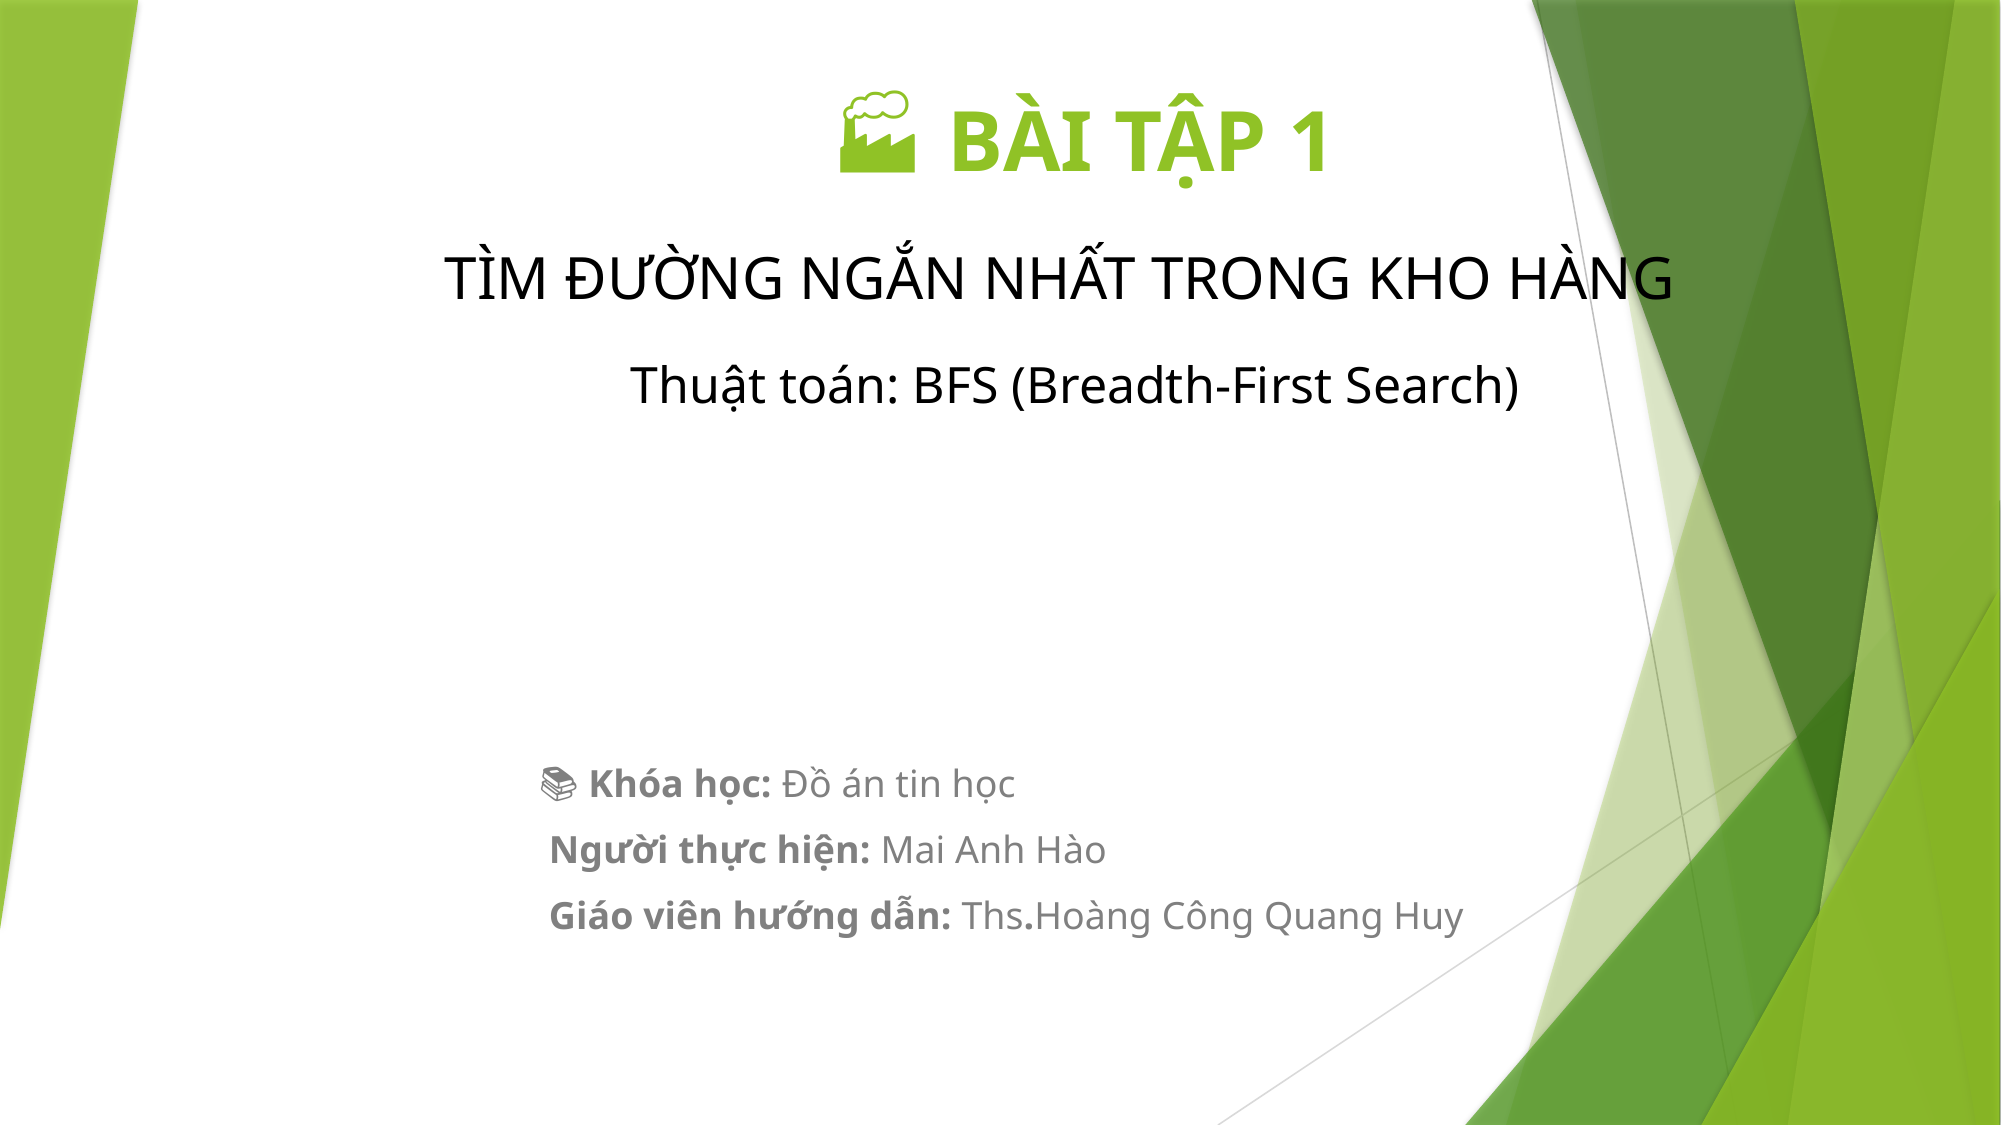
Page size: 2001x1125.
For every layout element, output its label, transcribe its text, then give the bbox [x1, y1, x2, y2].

title 🏭 BÀI TẬP 1 [617, 9, 1352, 197]
text_box Thuật toán: BFS (Breadth-First Search) [442, 353, 1708, 440]
subtitle 📚 Khóa học: Đồ án tin học 👨‍🎓 Người thực hiện: Mai Anh Hào 👨‍🏫 Giáo viên hướng dẫn: Ths.Hoàng Công Quang Huy [524, 752, 1842, 1014]
text_box TÌM ĐƯỜNG NGẮN NHẤT TRONG KHO HÀNG [294, 241, 1826, 353]
